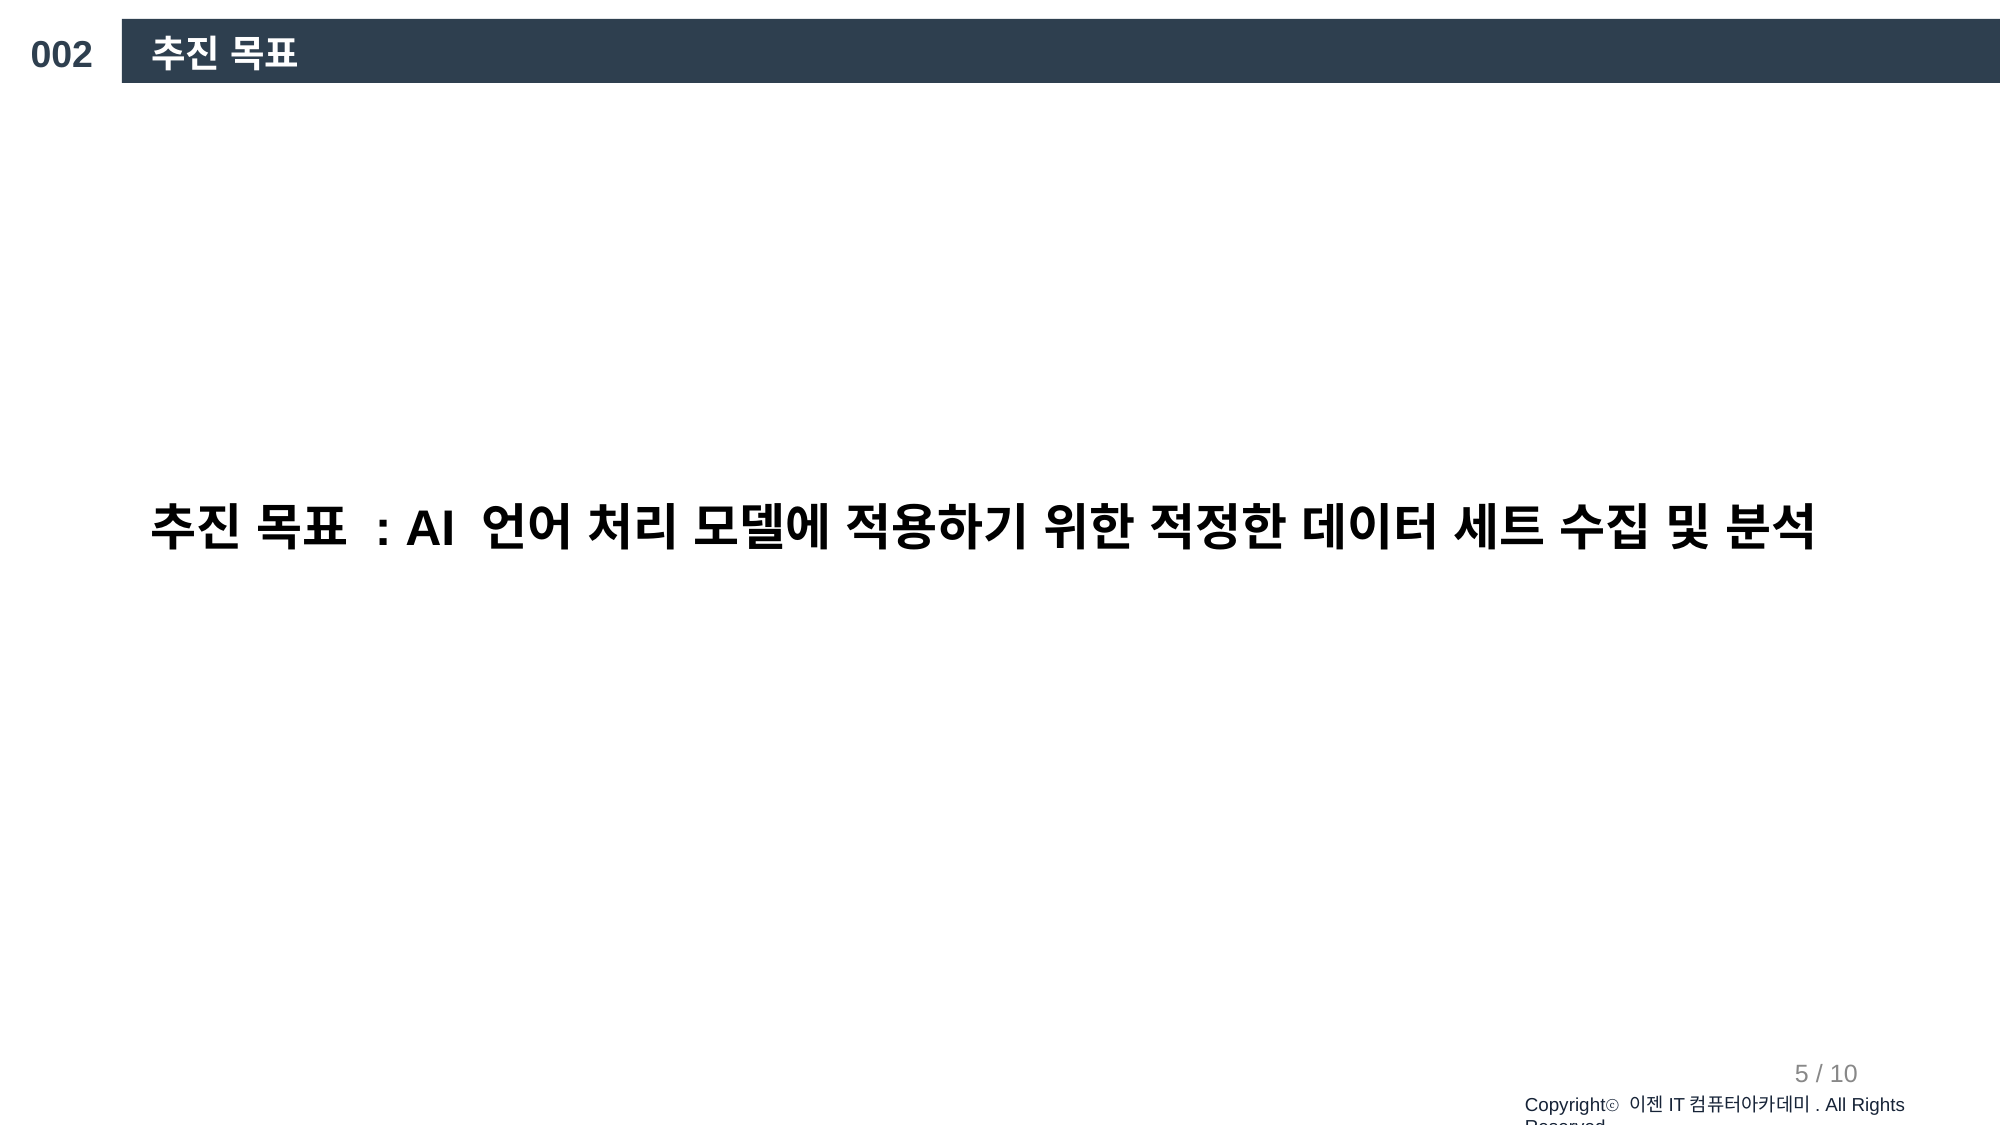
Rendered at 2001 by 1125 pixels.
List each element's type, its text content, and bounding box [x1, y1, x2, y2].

text_box 추진 목표 [135, 22, 378, 83]
slide_number ‹#› / 10 [1294, 1042, 1873, 1103]
text_box 추진 목표 : AI 언어 처리 모델에 적용하기 위한 적정한 데이터 세트 수집 및 분석 [135, 460, 1961, 563]
text_box [121, 18, 2000, 83]
text_box 002 [15, 22, 110, 83]
